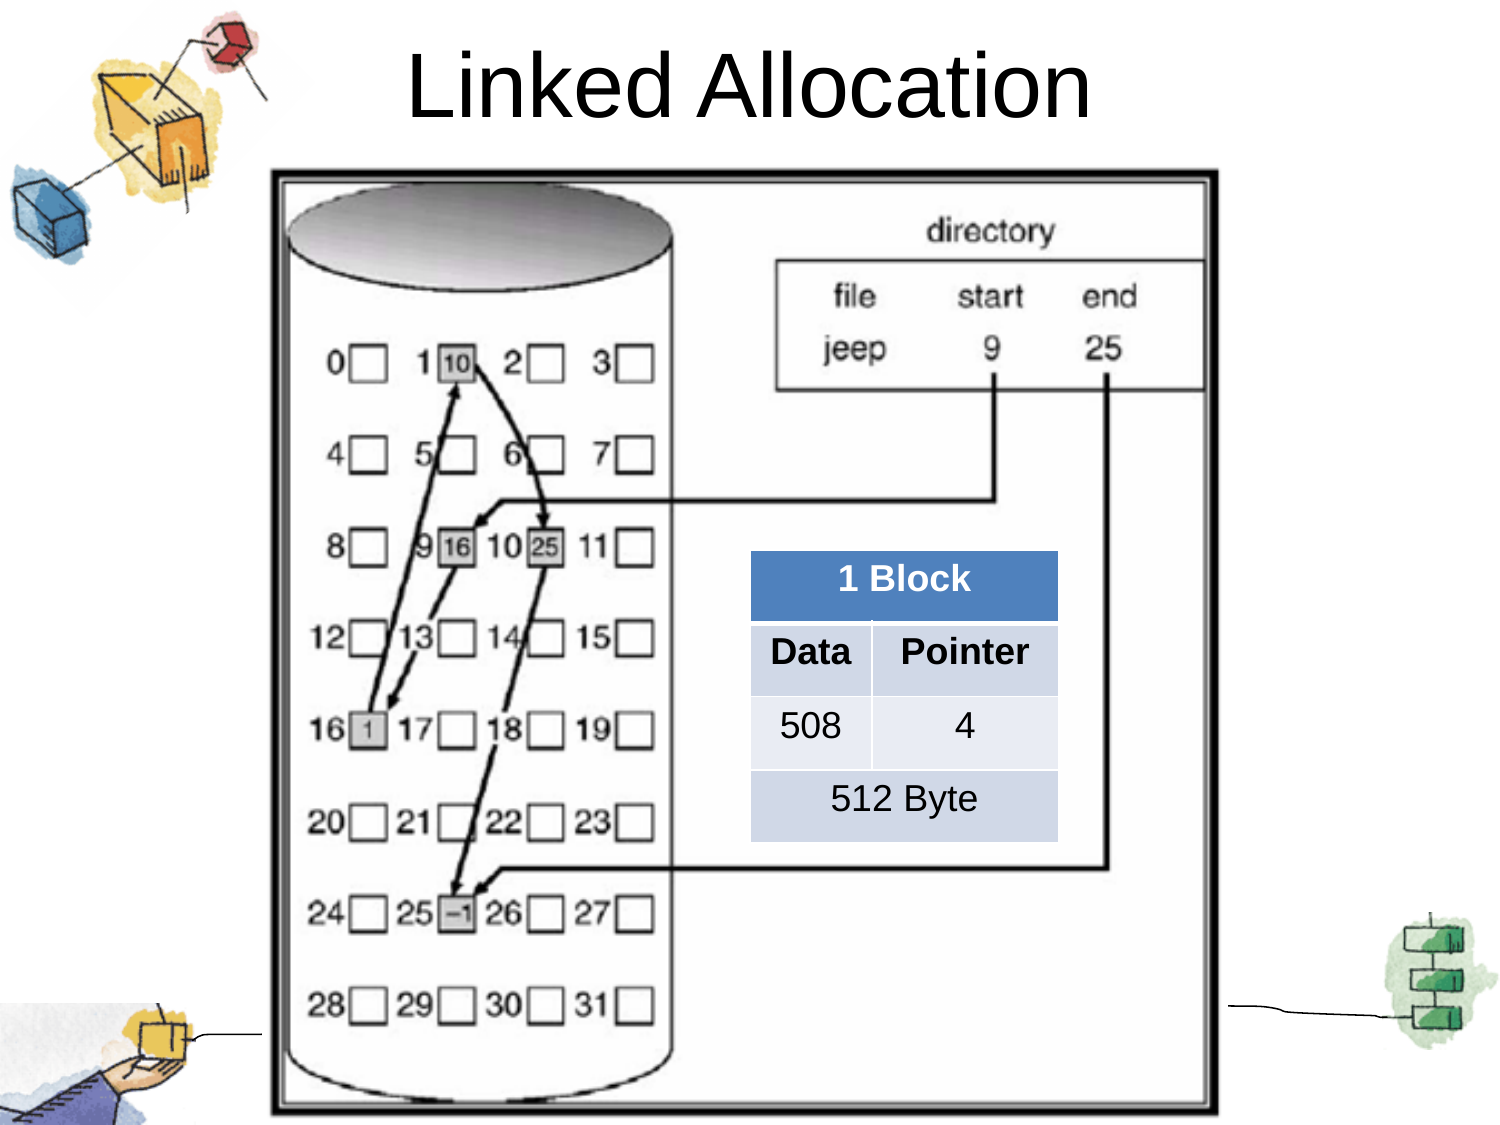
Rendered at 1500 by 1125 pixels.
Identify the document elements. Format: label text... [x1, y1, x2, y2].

picture [1382, 912, 1500, 1050]
picture [0, 1003, 196, 1125]
title Linked Allocation [74, 0, 1426, 176]
picture [262, 161, 1228, 1125]
picture [0, 85, 223, 316]
